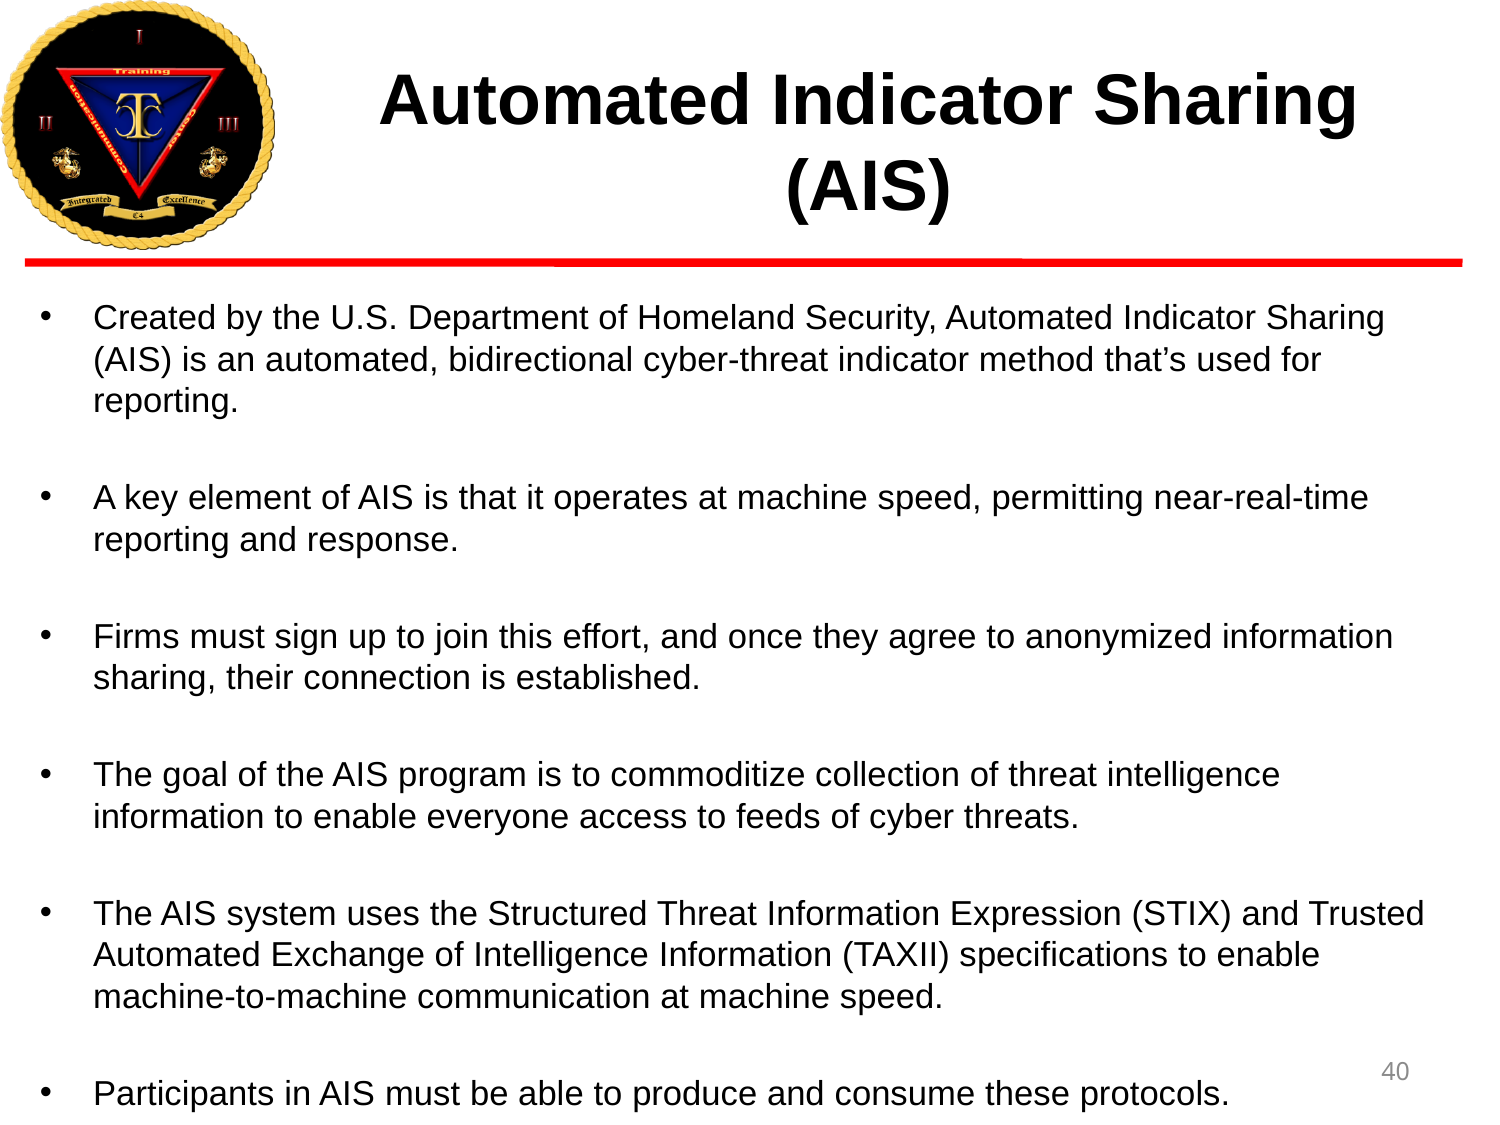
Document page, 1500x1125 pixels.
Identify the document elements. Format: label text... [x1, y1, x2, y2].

title Automated Indicator Sharing (AIS) [274, 44, 1463, 233]
picture [0, 0, 275, 250]
list Created by the U.S. Department of Homeland Security, Automated Indicator Sharing (AIS) is an automated, bidirectional cyber-threat indicator method that’s used for reporting. A key element of AIS is that it operates at machine speed, permitting near-real-time reporting and response. Firms must sign up to join this effort, and once they agree to anonymized information sharing, their connection is established. The goal of the AIS program is to commoditize collection of threat intelligence information to enable everyone access to feeds of cyber threats. The AIS system uses the Structured Threat Information Expression (STIX) and Trusted Automated Exchange of Intelligence Information (TAXII) specifications to enable machine-to-machine communication at machine speed. Participants in AIS must be able to produce and consume these protocols. [24, 287, 1463, 1125]
slide_number 40 [1074, 1042, 1425, 1103]
